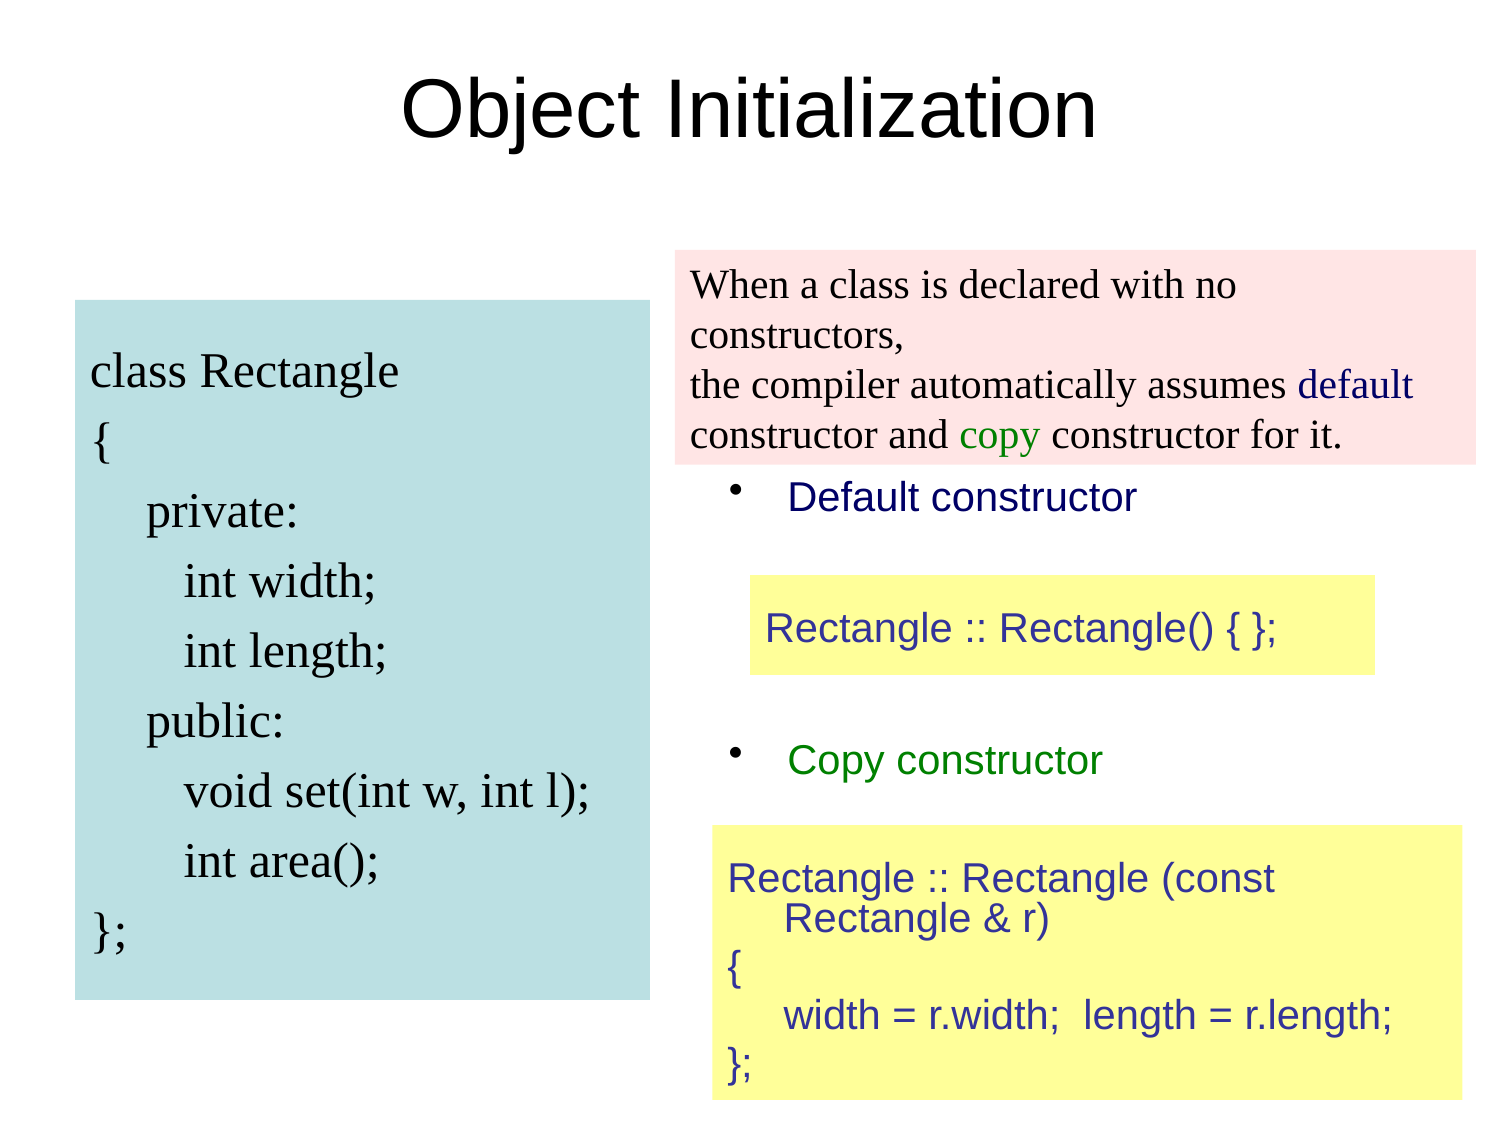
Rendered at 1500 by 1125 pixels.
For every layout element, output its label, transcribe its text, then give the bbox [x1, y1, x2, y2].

text_box class Rectangle { private: int width; int length; public: void set(int w, int l); int area(); }; [75, 299, 650, 1000]
text_box Rectangle :: Rectangle() { }; [750, 575, 1375, 675]
text_box Default constructor [714, 465, 1153, 528]
text_box When a class is declared with no constructors, the compiler automatically assumes default constructor and copy constructor for it. [674, 249, 1476, 465]
text_box Rectangle :: Rectangle (const Rectangle & r) { width = r.width; length = r.length; }; [712, 825, 1463, 1100]
title Object Initialization [75, 45, 1425, 163]
text_box Copy constructor [714, 725, 1119, 790]
